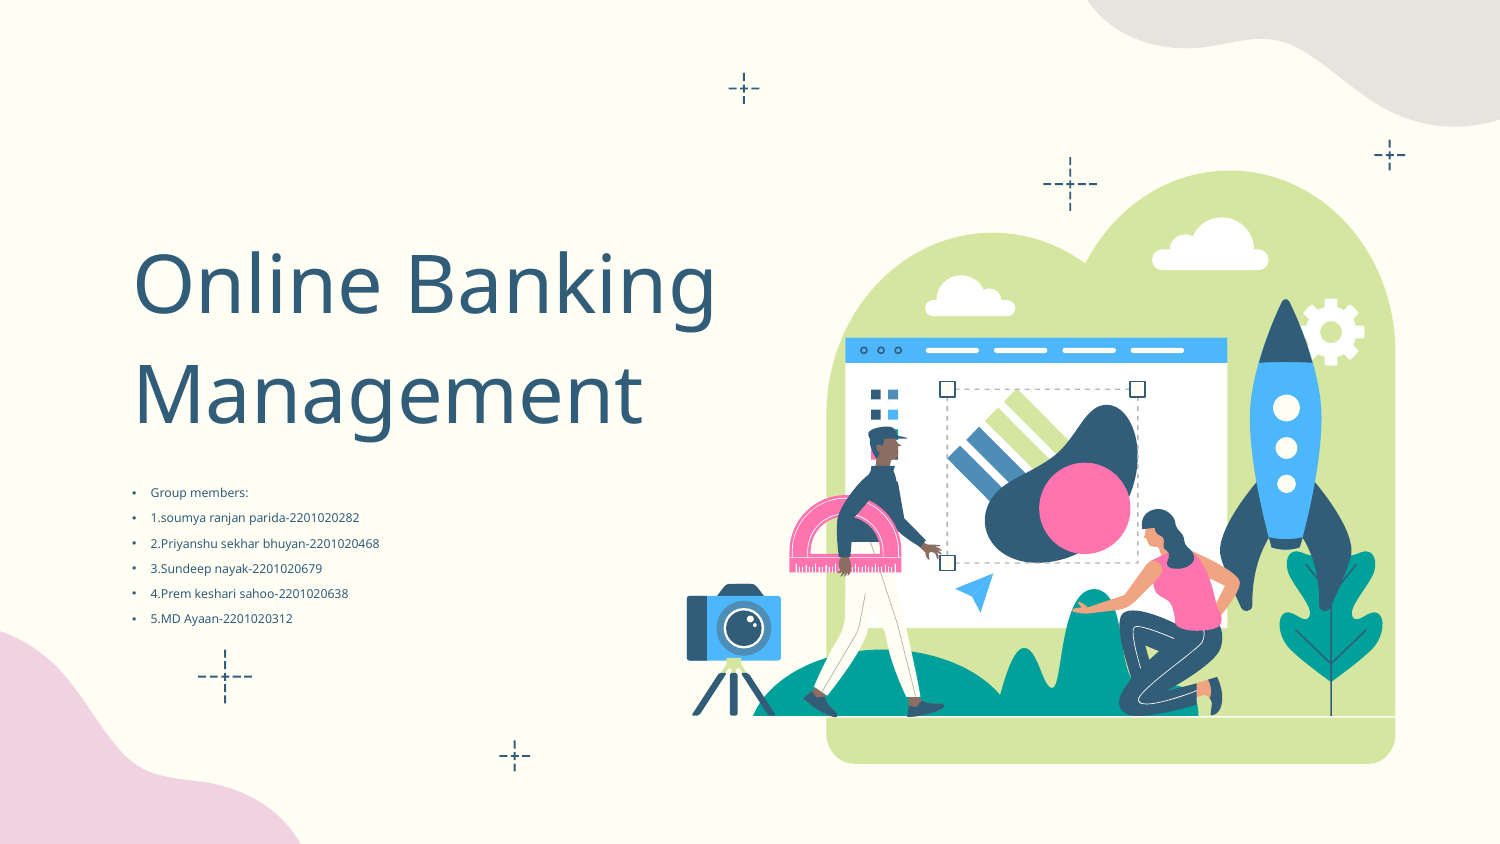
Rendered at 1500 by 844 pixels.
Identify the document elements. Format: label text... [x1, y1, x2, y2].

title Online Banking Management [117, 103, 797, 463]
subtitle Group members: 1.soumya ranjan parida-2201020282 2.Priyanshu sekhar bhuyan-2201020468 3.Sundeep nayak-2201020679 4.Prem keshari sahoo-2201020638 5.MD Ayaan-2201020312 [117, 463, 649, 644]
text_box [649, 156, 1441, 765]
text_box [198, 649, 253, 704]
